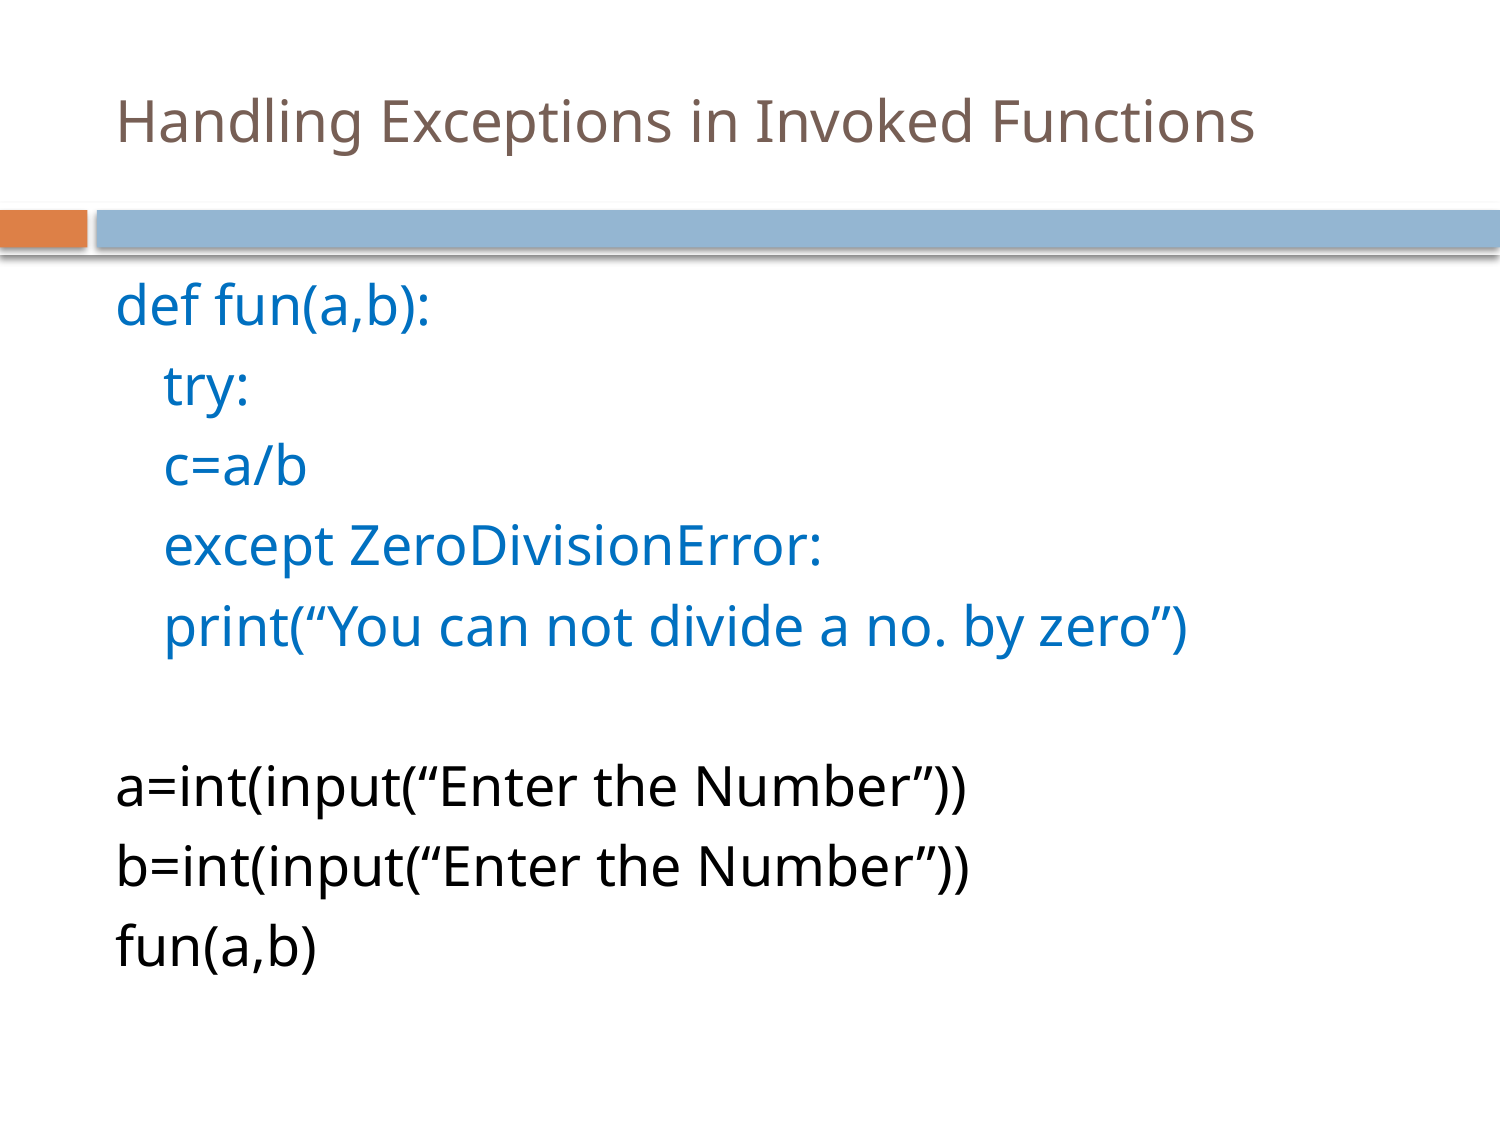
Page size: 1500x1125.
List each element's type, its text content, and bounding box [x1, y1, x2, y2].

title Handling Exceptions in Invoked Functions [100, 37, 1438, 200]
list def fun(a,b): try: c=a/b except ZeroDivisionError: print(“You can not divide a no. by zero”) a=int(input(“Enter the Number”)) b=int(input(“Enter the Number”)) fun(a,b) [100, 262, 1438, 1000]
